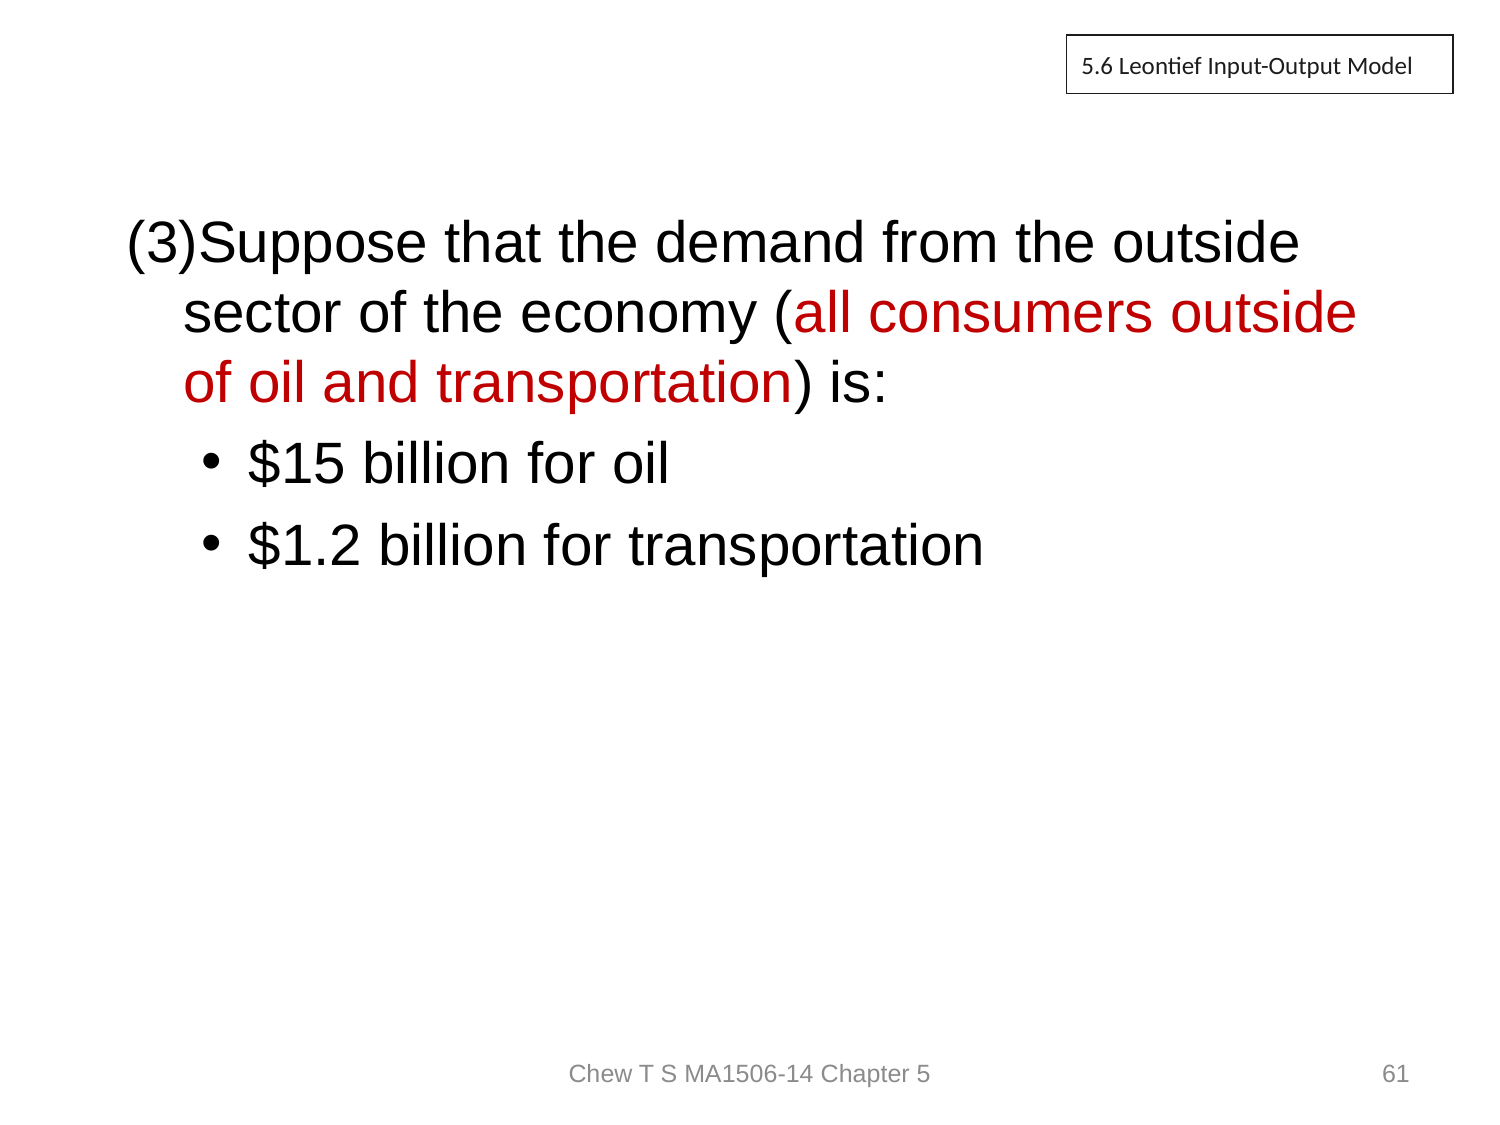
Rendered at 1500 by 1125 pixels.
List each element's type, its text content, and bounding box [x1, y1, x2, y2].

text_box (3)Suppose that the demand from the outside sector of the economy (all consumers outside of oil and transportation) is: $15 billion for oil $1.2 billion for transportation [112, 196, 1437, 740]
footer Chew T S MA1506-14 Chapter 5 [512, 1042, 988, 1103]
slide_number 61 [1074, 1042, 1425, 1103]
text_box 5.6 Leontief Input-Output Model [1066, 35, 1453, 94]
